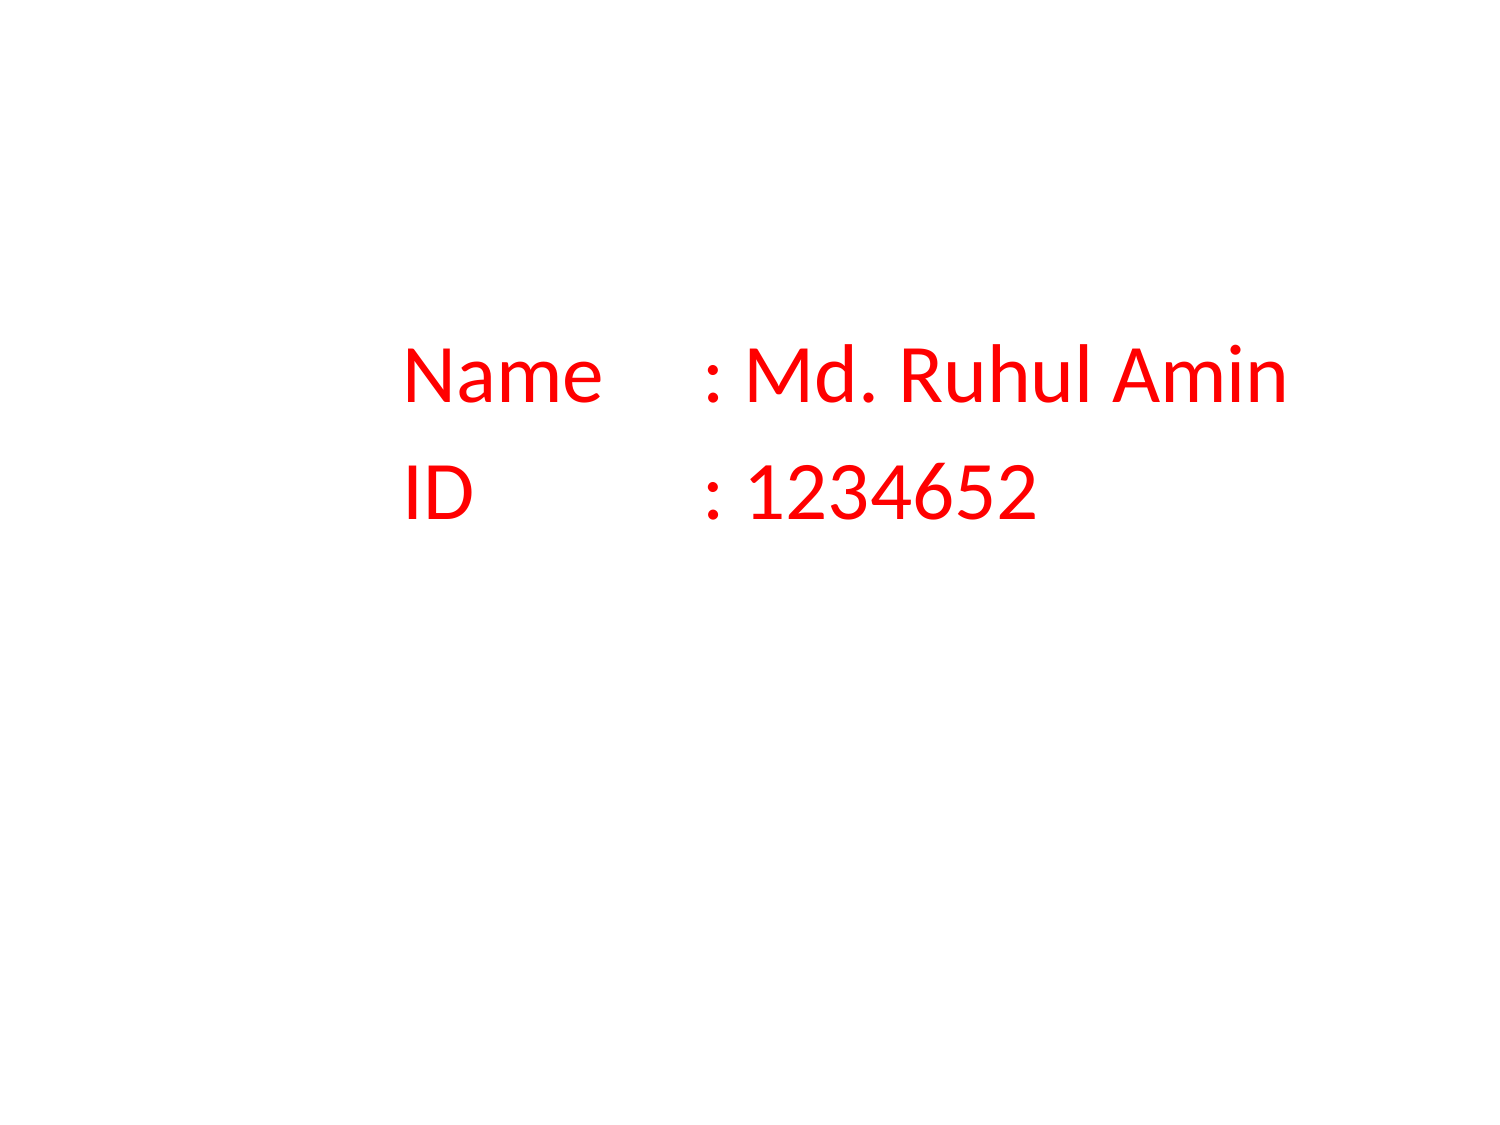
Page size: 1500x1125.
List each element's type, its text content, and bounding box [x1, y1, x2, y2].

list Name : Md. Ruhul Amin ID : 1234652 [387, 224, 1338, 968]
